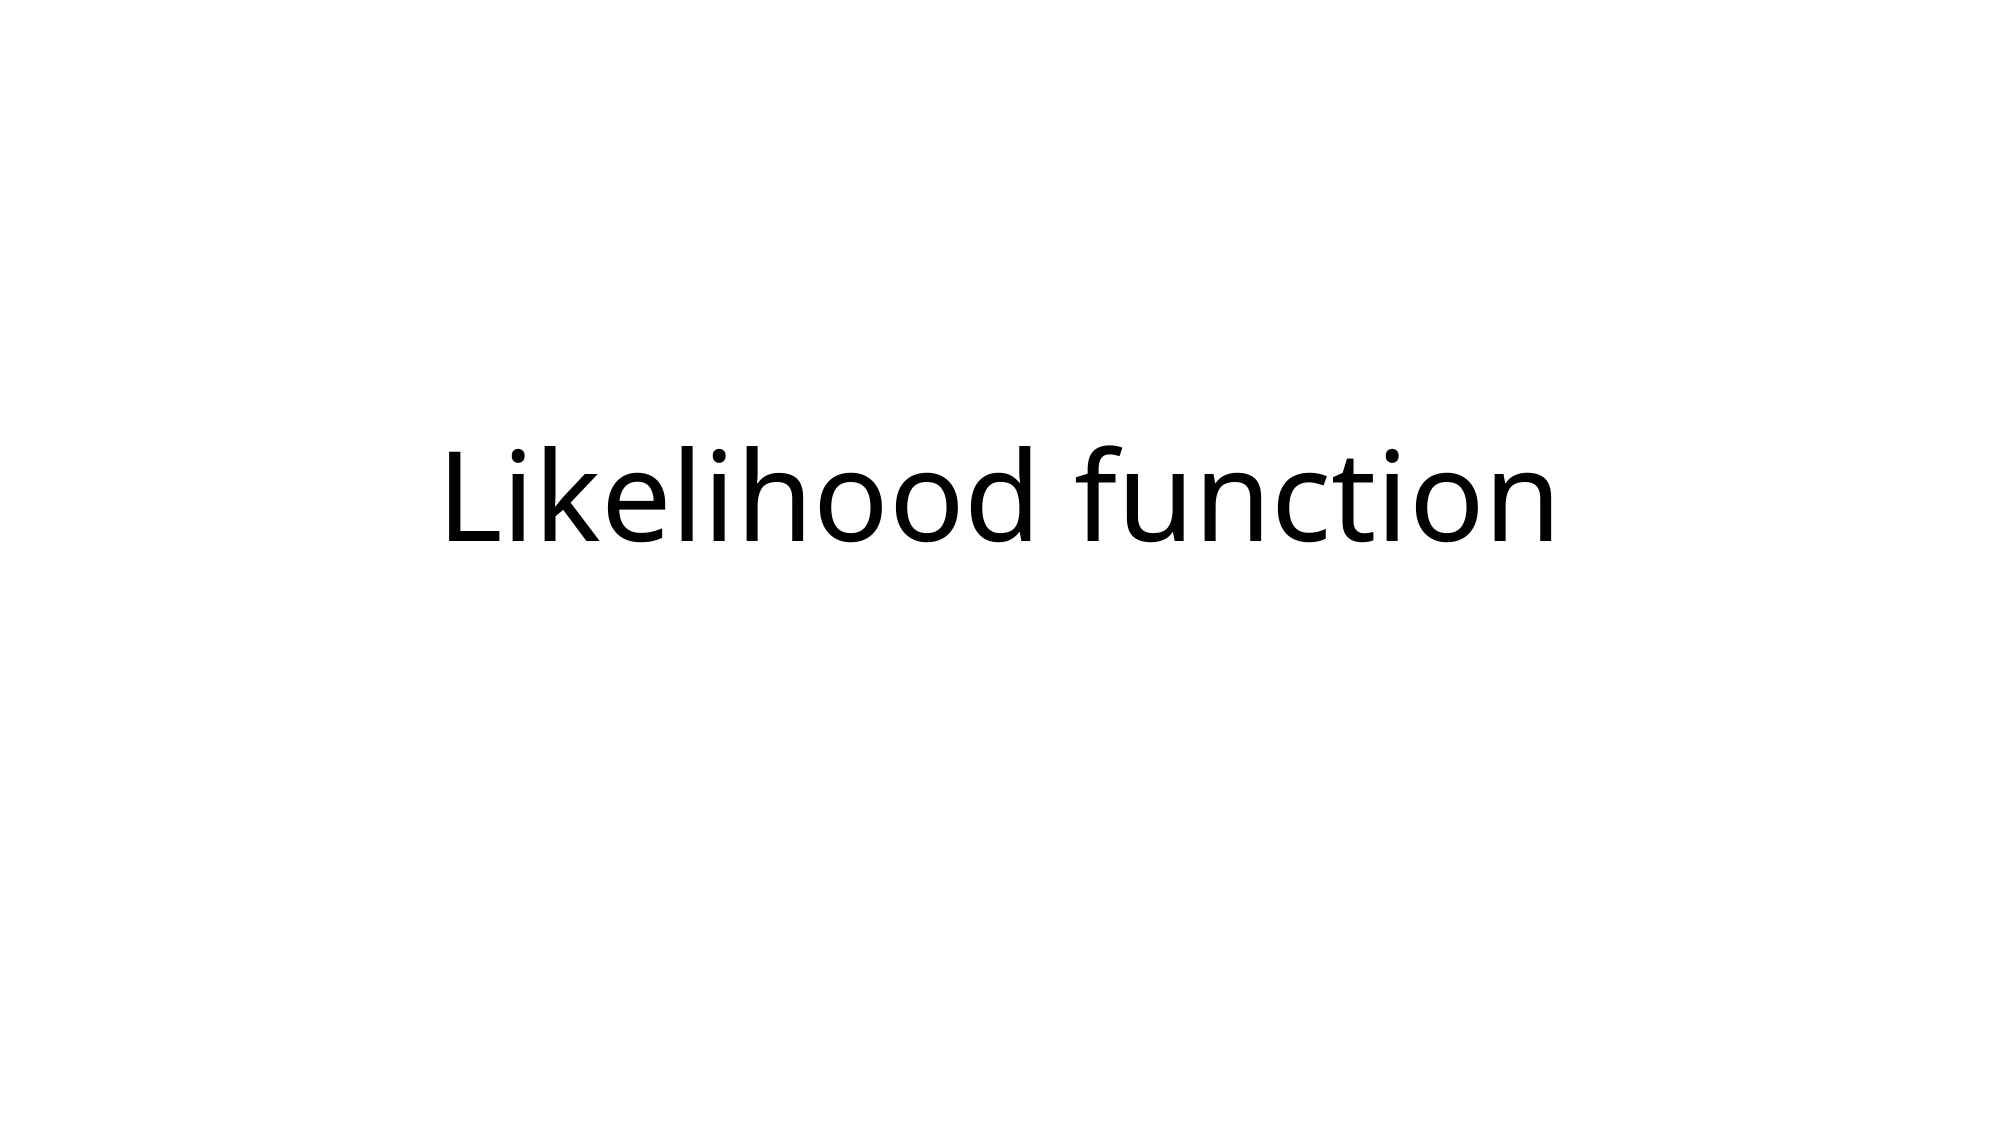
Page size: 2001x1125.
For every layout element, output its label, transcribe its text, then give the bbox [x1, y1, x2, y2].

title Likelihood function [249, 184, 1750, 576]
